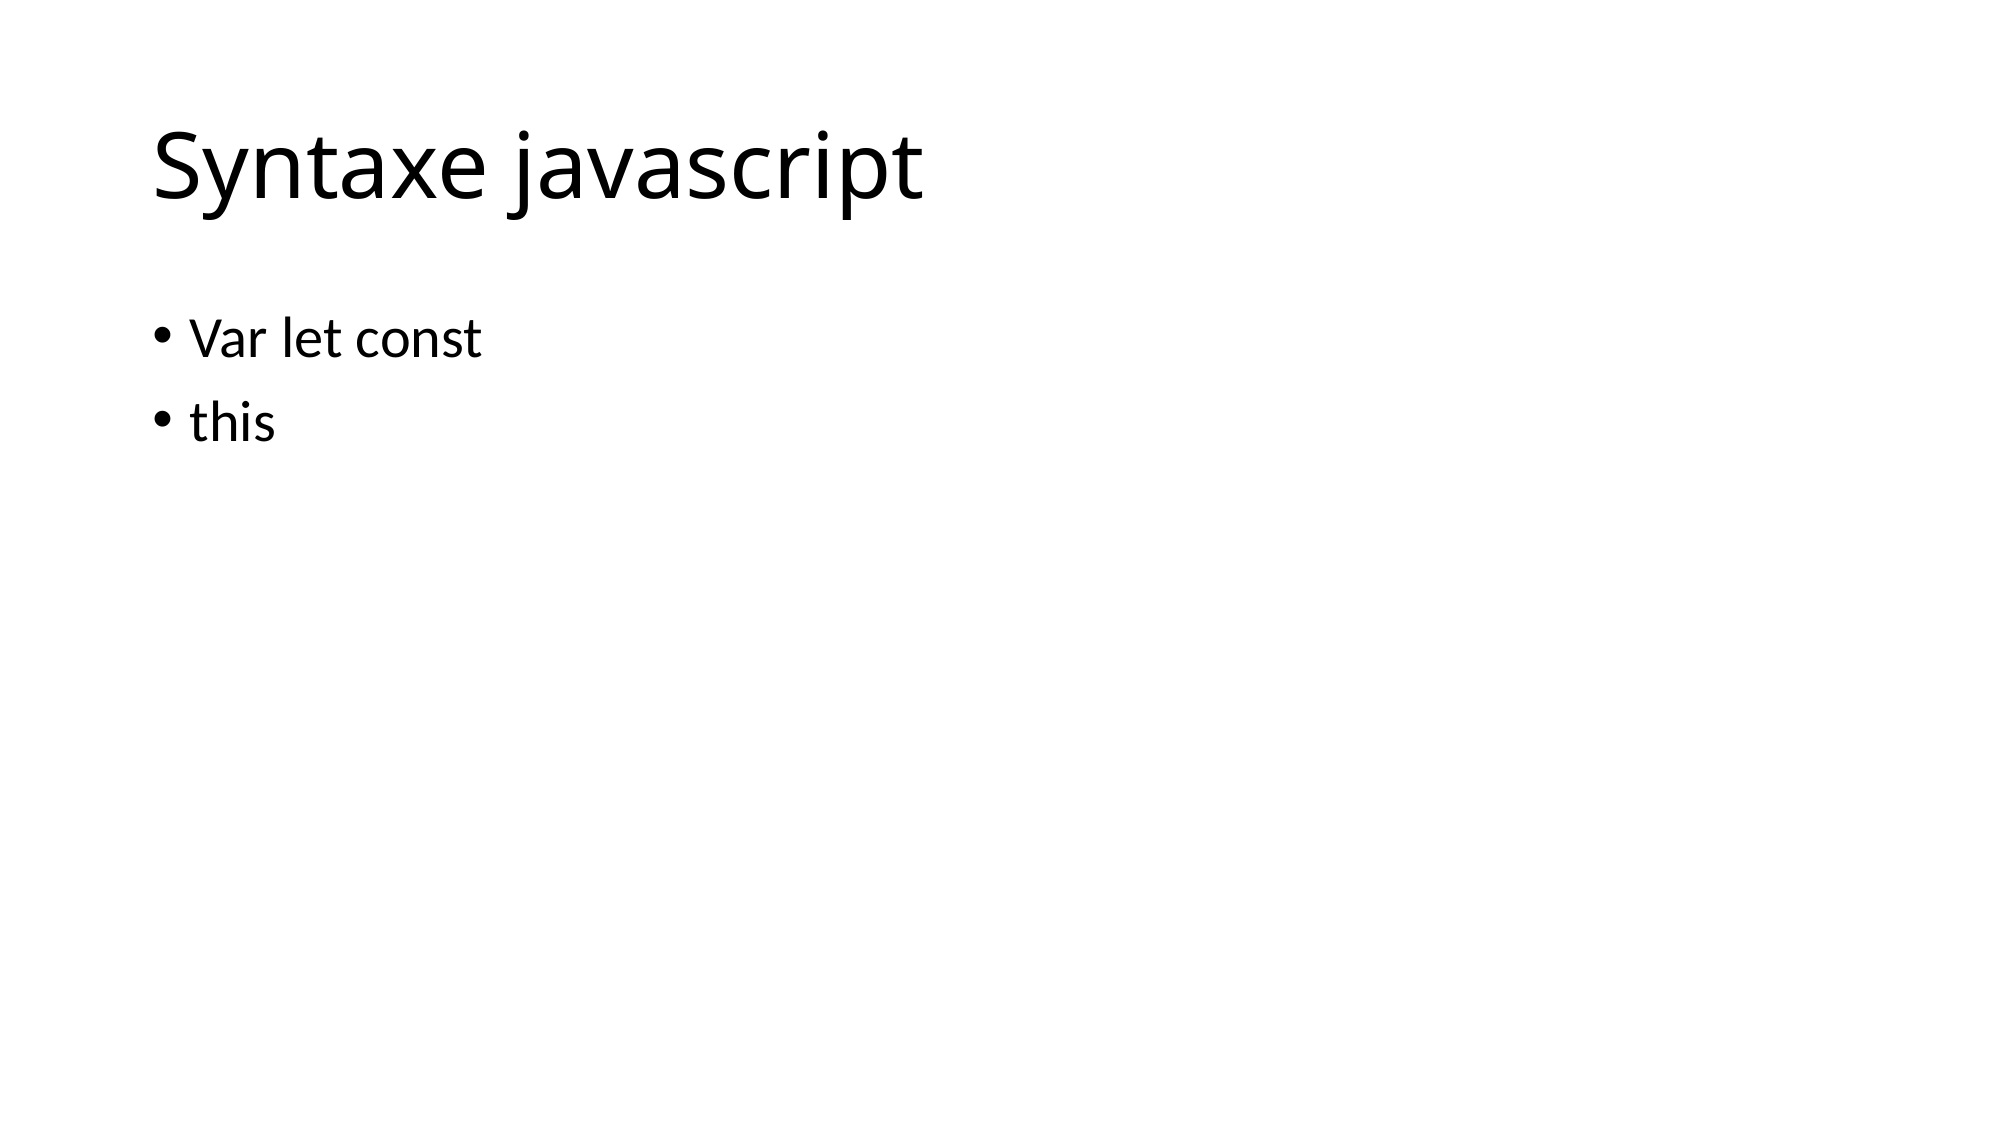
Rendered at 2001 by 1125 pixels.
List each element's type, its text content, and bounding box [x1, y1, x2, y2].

title Syntaxe javascript [137, 59, 1863, 278]
list Var let const this [137, 299, 1863, 1014]
